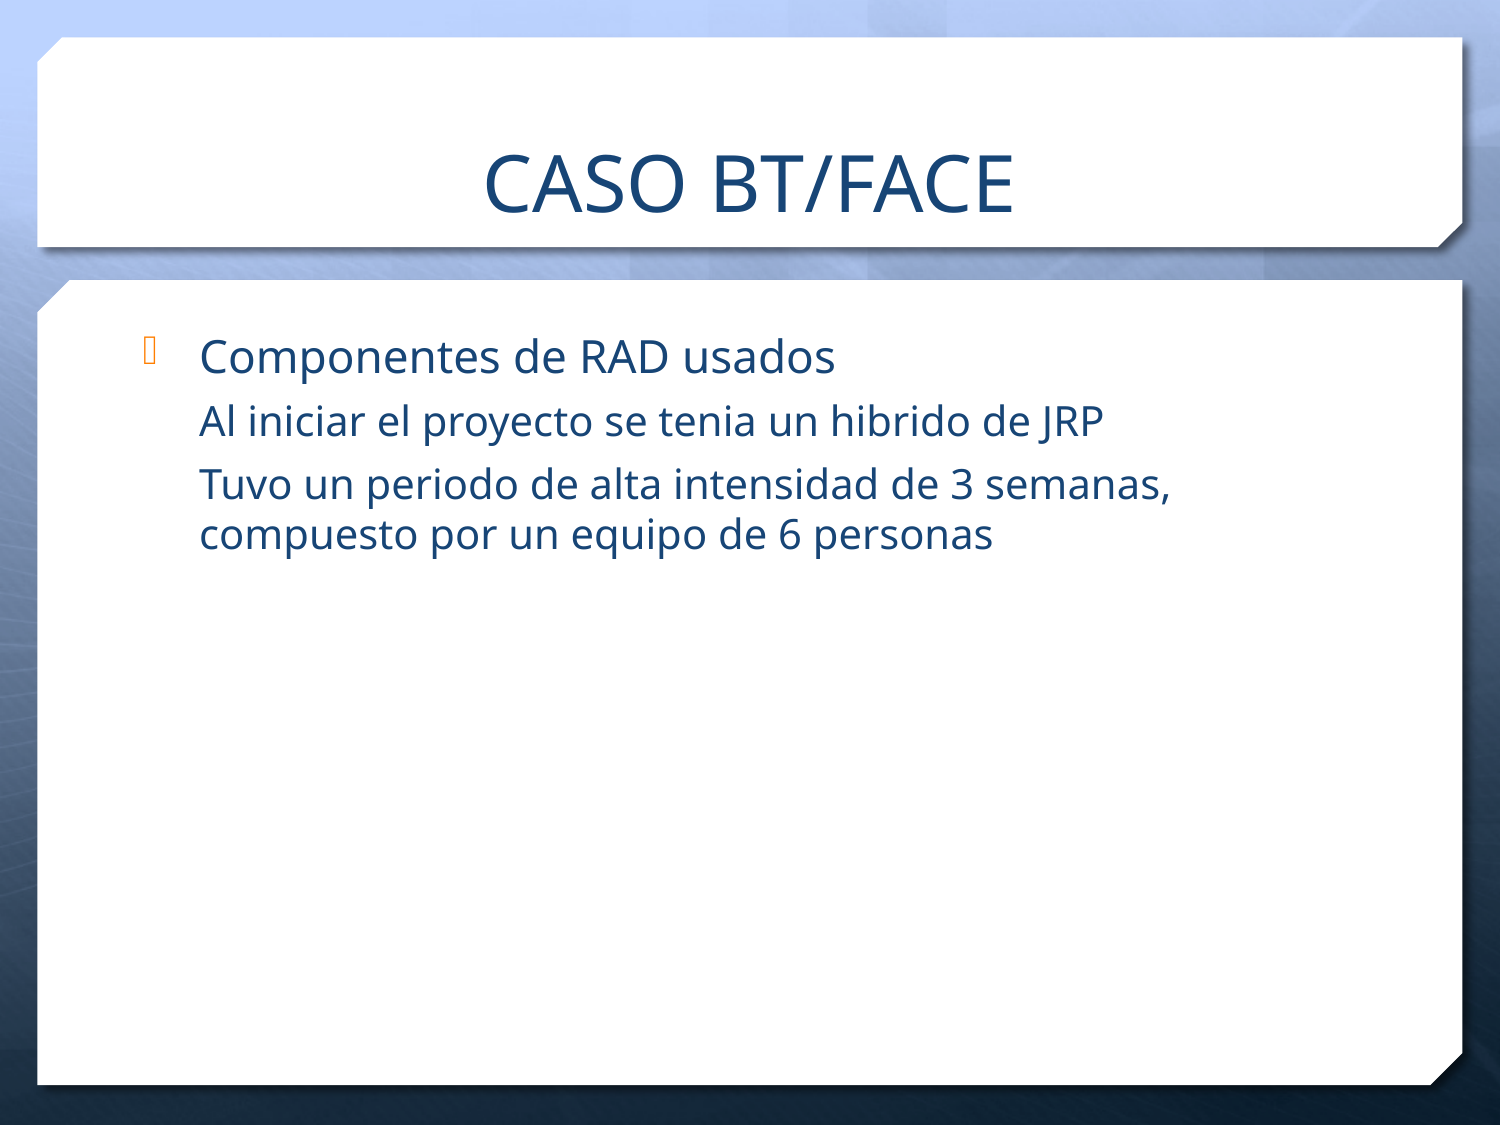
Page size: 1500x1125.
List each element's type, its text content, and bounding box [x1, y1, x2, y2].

list Componentes de RAD usados Al iniciar el proyecto se tenia un hibrido de JRP Tuvo un periodo de alta intensidad de 3 semanas, compuesto por un equipo de 6 personas [127, 319, 1372, 978]
title CASO BT/FACE [127, 48, 1372, 236]
